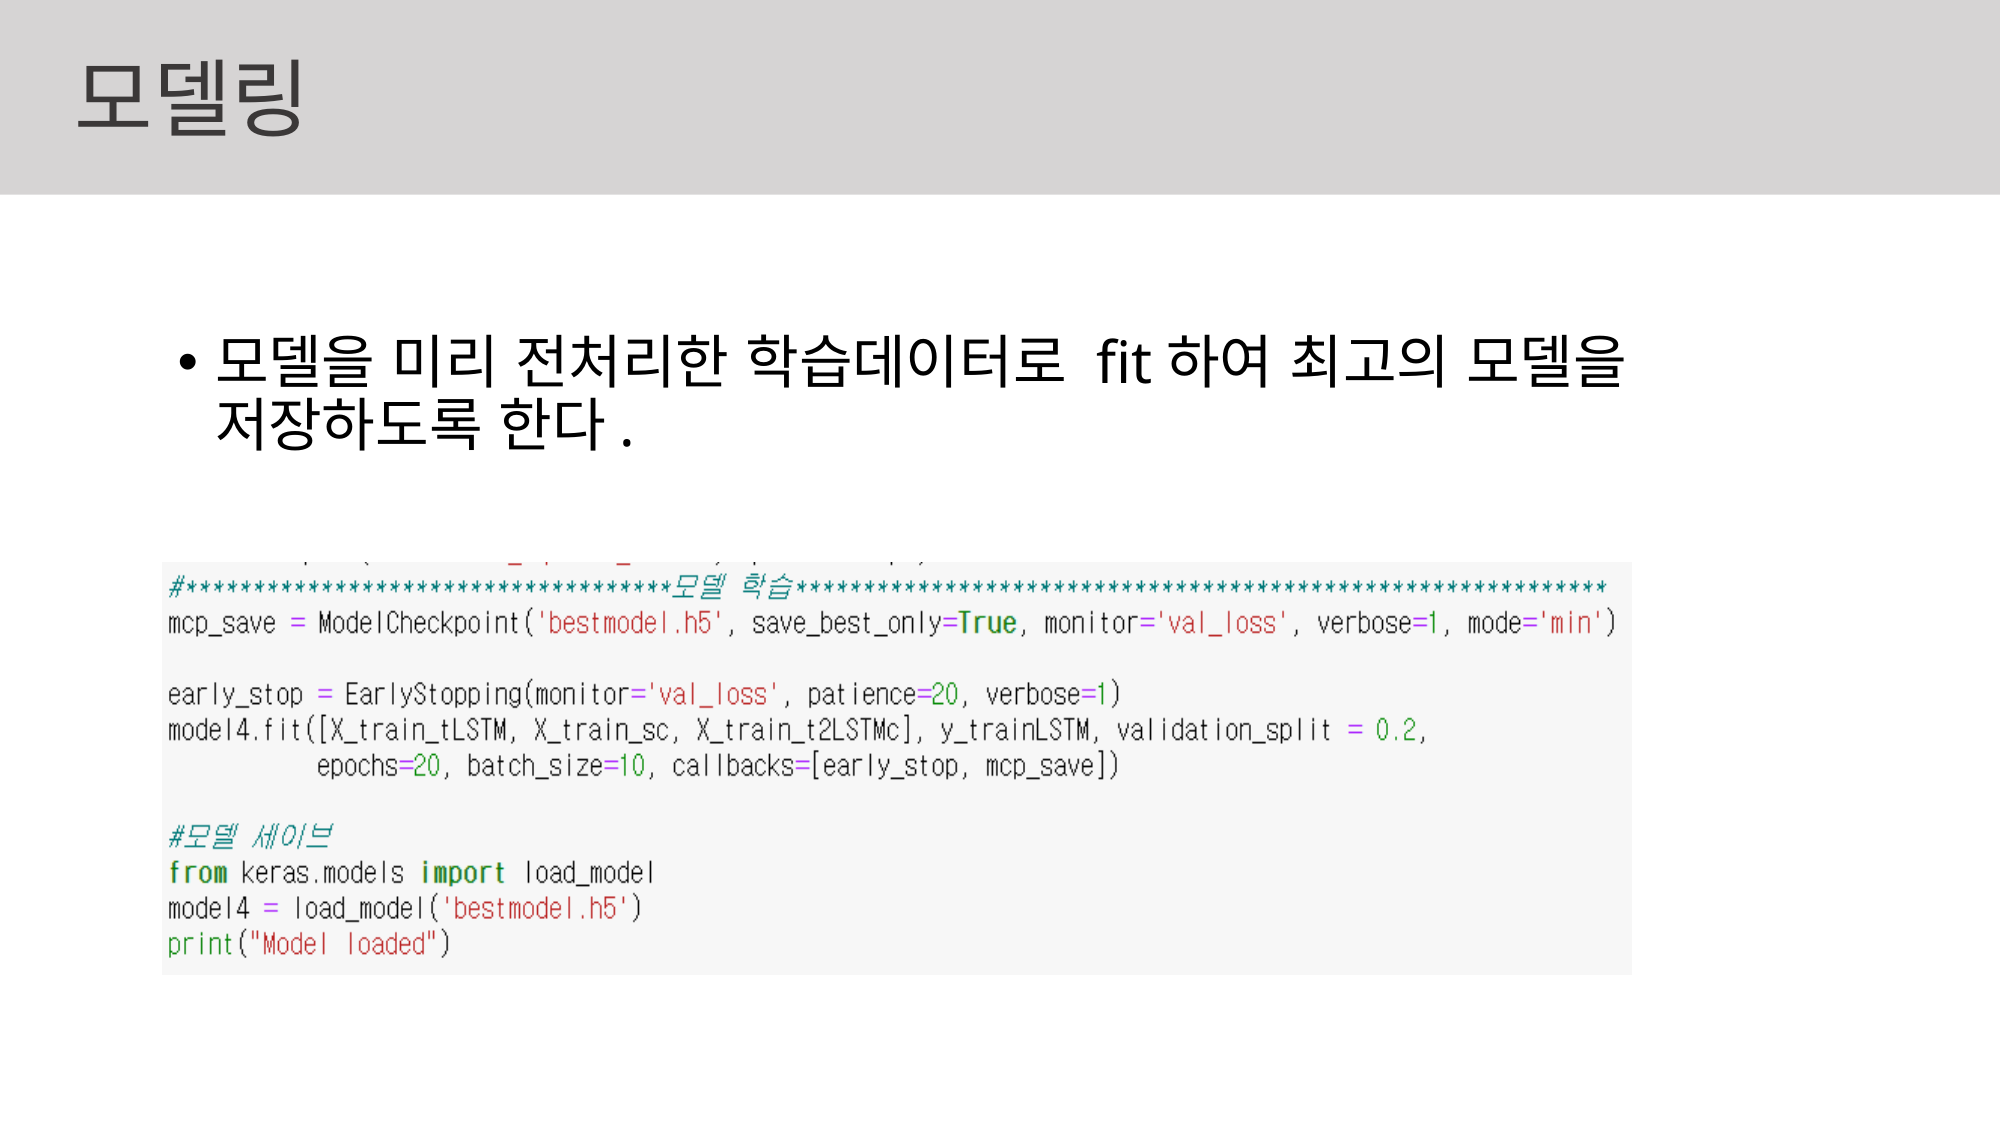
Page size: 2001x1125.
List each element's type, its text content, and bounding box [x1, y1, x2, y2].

text_box 모델링 [59, 48, 1654, 157]
picture [162, 562, 1632, 975]
text_box [137, 301, 1863, 1015]
text_box [0, 0, 2000, 195]
text_box 모델을 미리 전처리한 학습데이터로 fit하여 최고의 모델을 저장하도록 한다. [162, 326, 1888, 1040]
